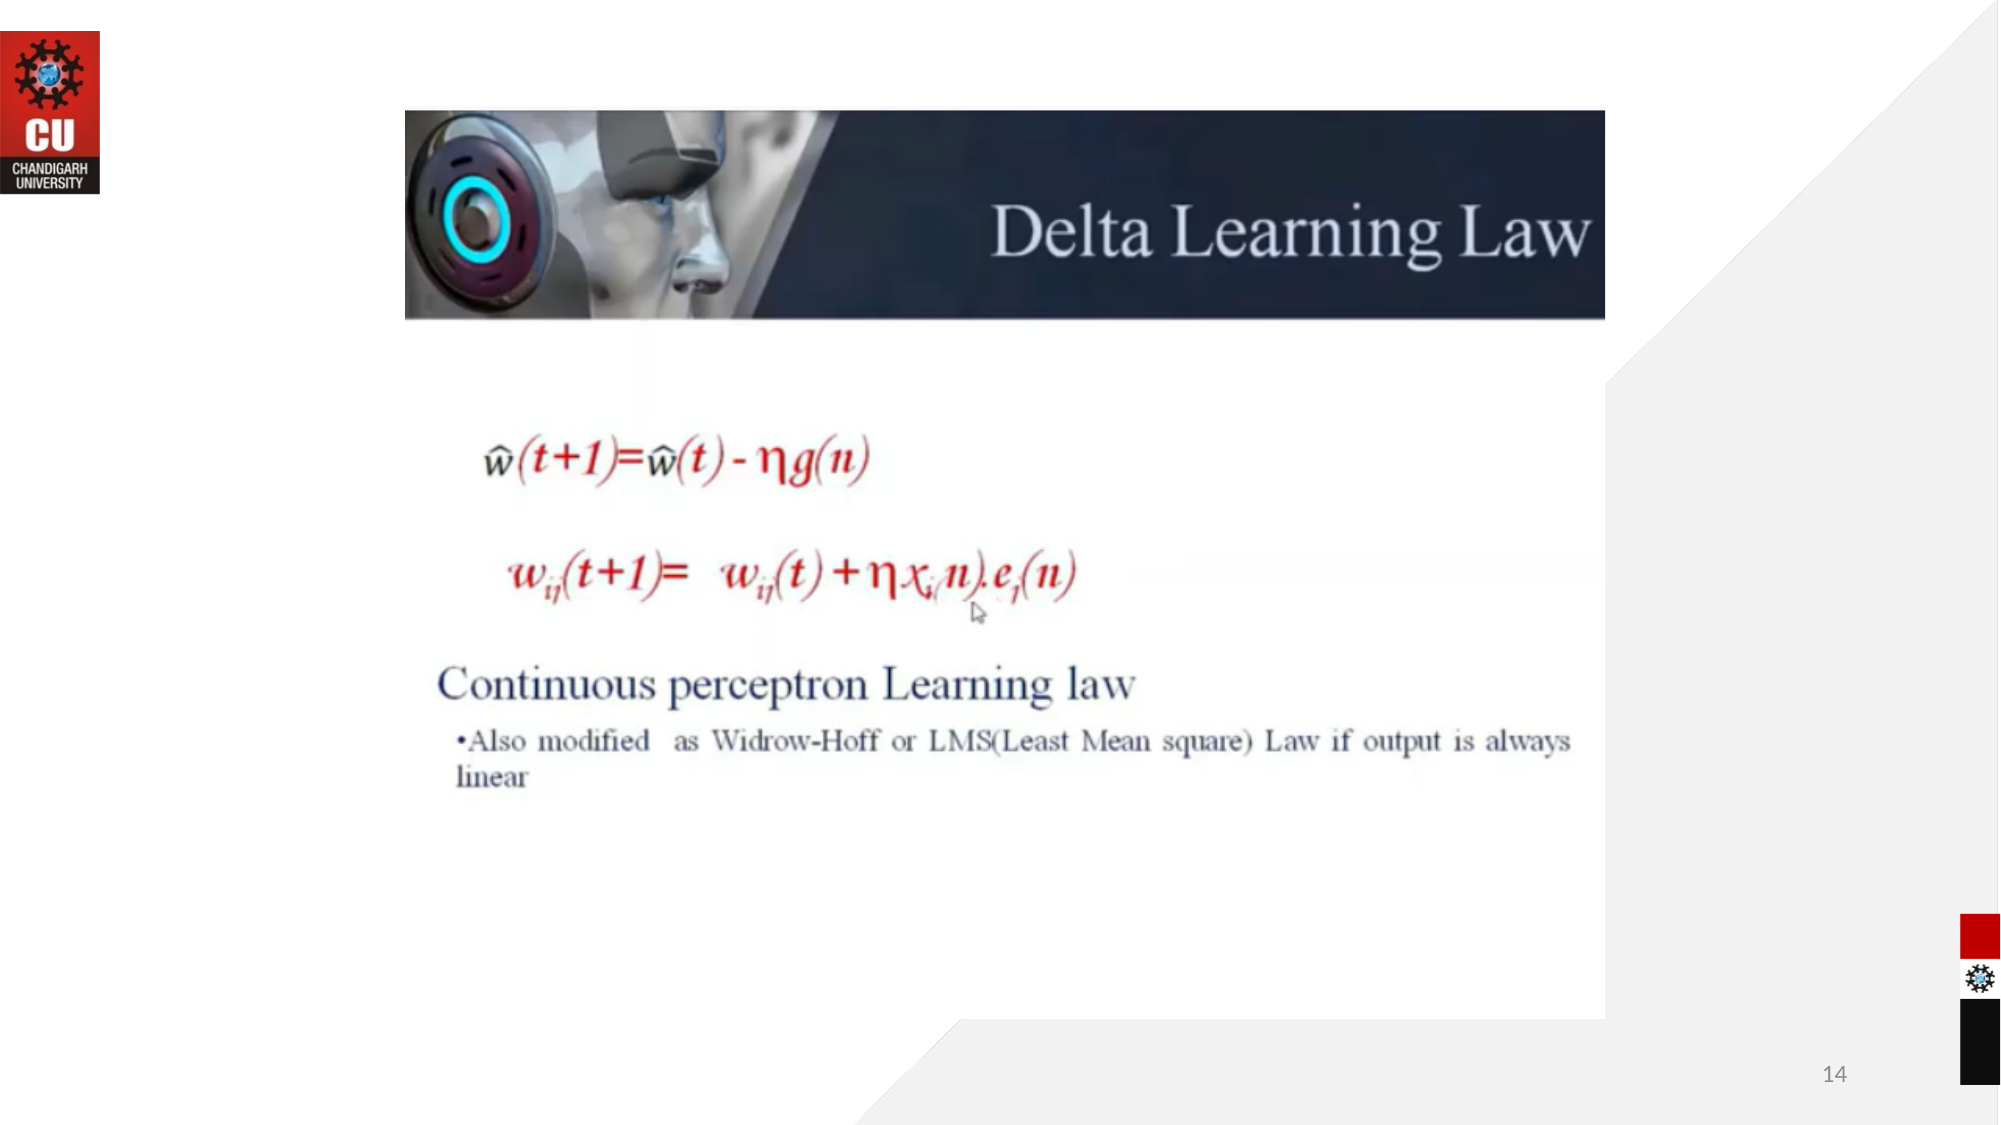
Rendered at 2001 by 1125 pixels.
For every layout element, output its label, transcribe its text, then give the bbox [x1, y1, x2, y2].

slide_number 14 [1412, 1042, 1863, 1103]
picture [0, 0, 2001, 1125]
